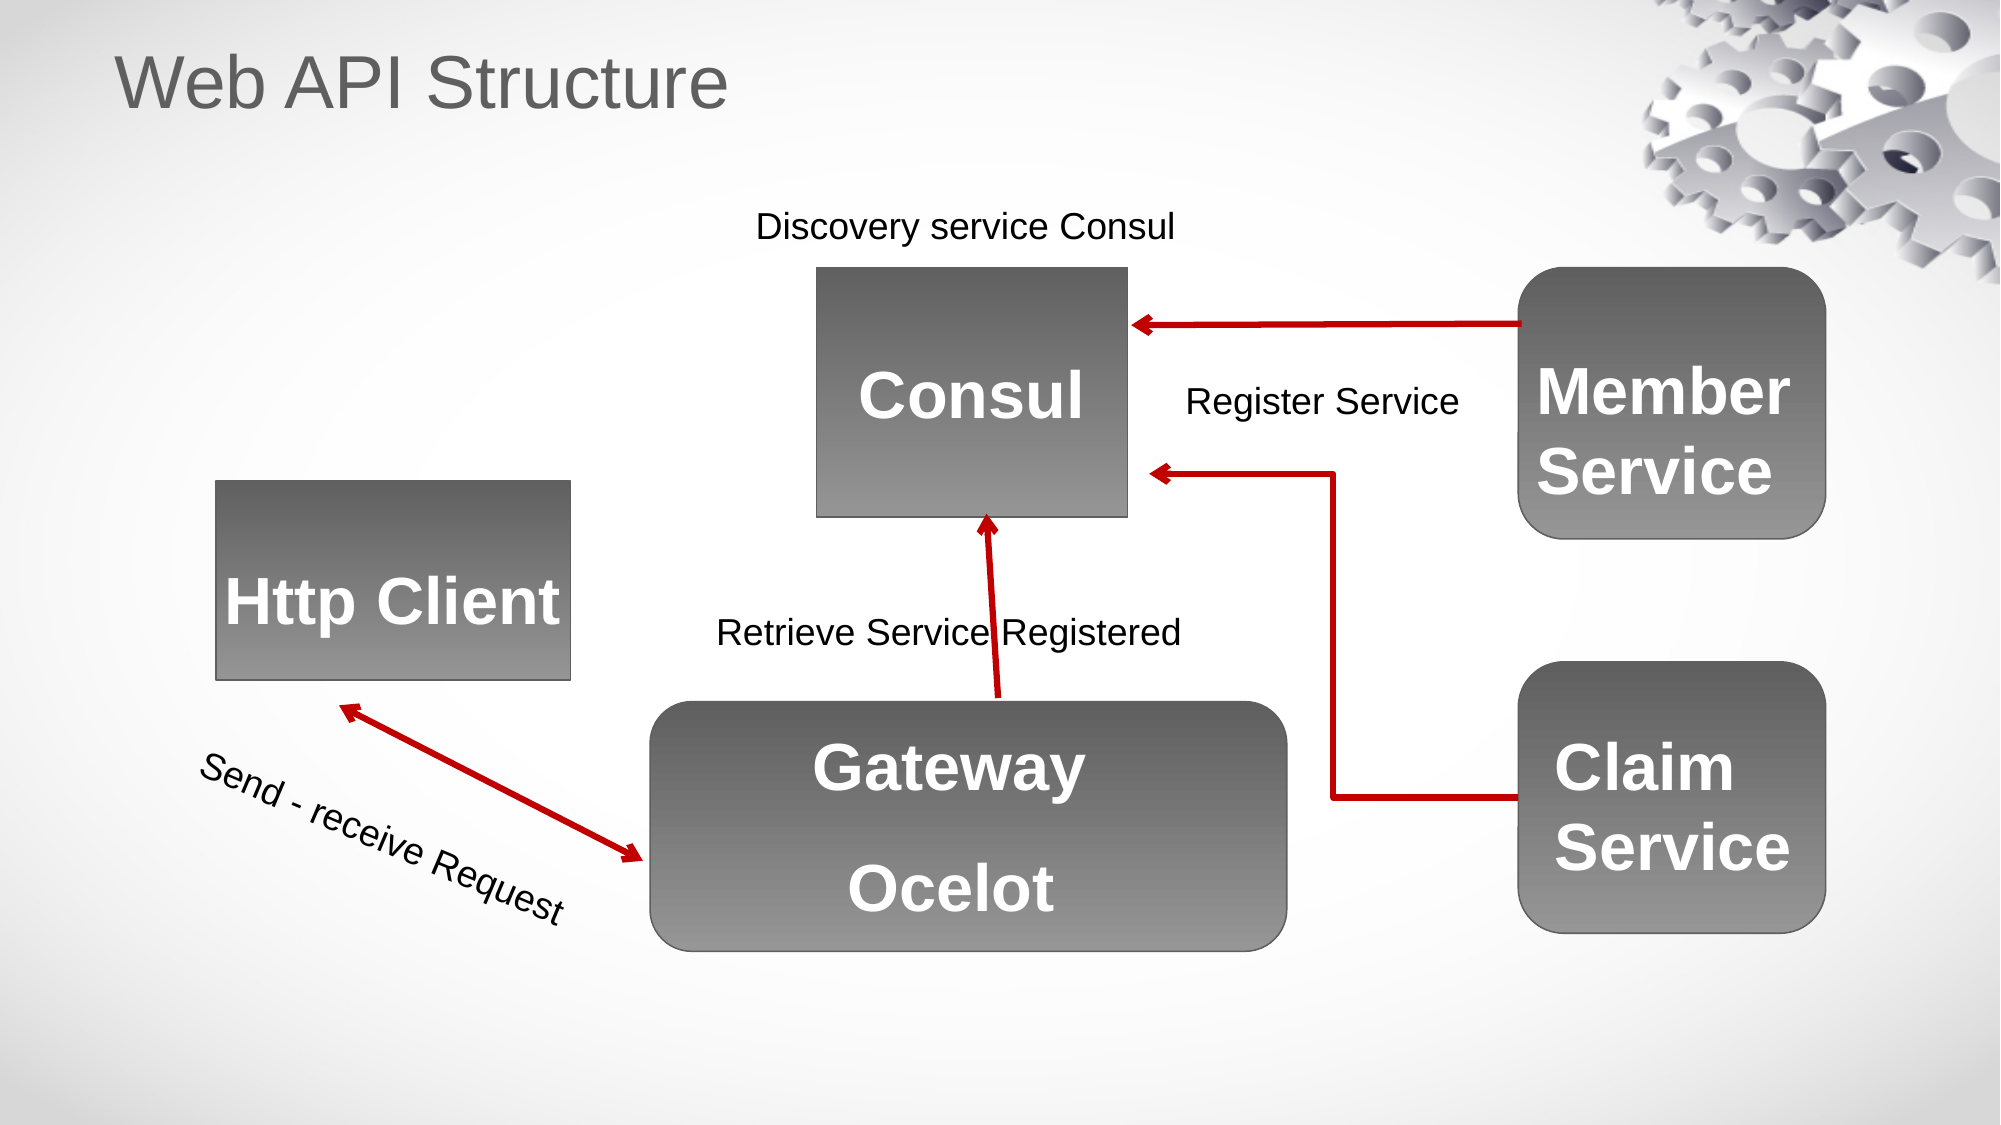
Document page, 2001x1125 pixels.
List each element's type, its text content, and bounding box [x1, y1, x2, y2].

text_box Ocelot [832, 837, 1070, 933]
text_box Http Client [209, 550, 577, 646]
text_box Register Service [1170, 369, 1475, 429]
text_box Retrieve Service Registered [701, 600, 986, 661]
text_box Send - receive Request [177, 726, 339, 851]
text_box [1518, 267, 1826, 509]
picture [0, 0, 2000, 1125]
text_box Gateway [797, 716, 1203, 811]
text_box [1149, 473, 1519, 798]
text_box Claim Service [1540, 716, 1807, 891]
text_box Consul [844, 344, 1100, 440]
text_box Member Service [1521, 340, 1826, 516]
text_box [1518, 661, 1826, 934]
text_box [216, 646, 571, 680]
text_box Retrieve Service Registered [999, 600, 1149, 661]
text_box Send - receive Request [363, 861, 589, 947]
text_box [650, 701, 1287, 952]
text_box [986, 513, 999, 699]
text_box [816, 267, 1128, 518]
text_box [1524, 516, 1820, 539]
text_box Discovery service Consul [740, 195, 1191, 255]
text_box [216, 481, 571, 550]
title Web API Structure [99, 30, 1901, 127]
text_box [339, 705, 643, 861]
